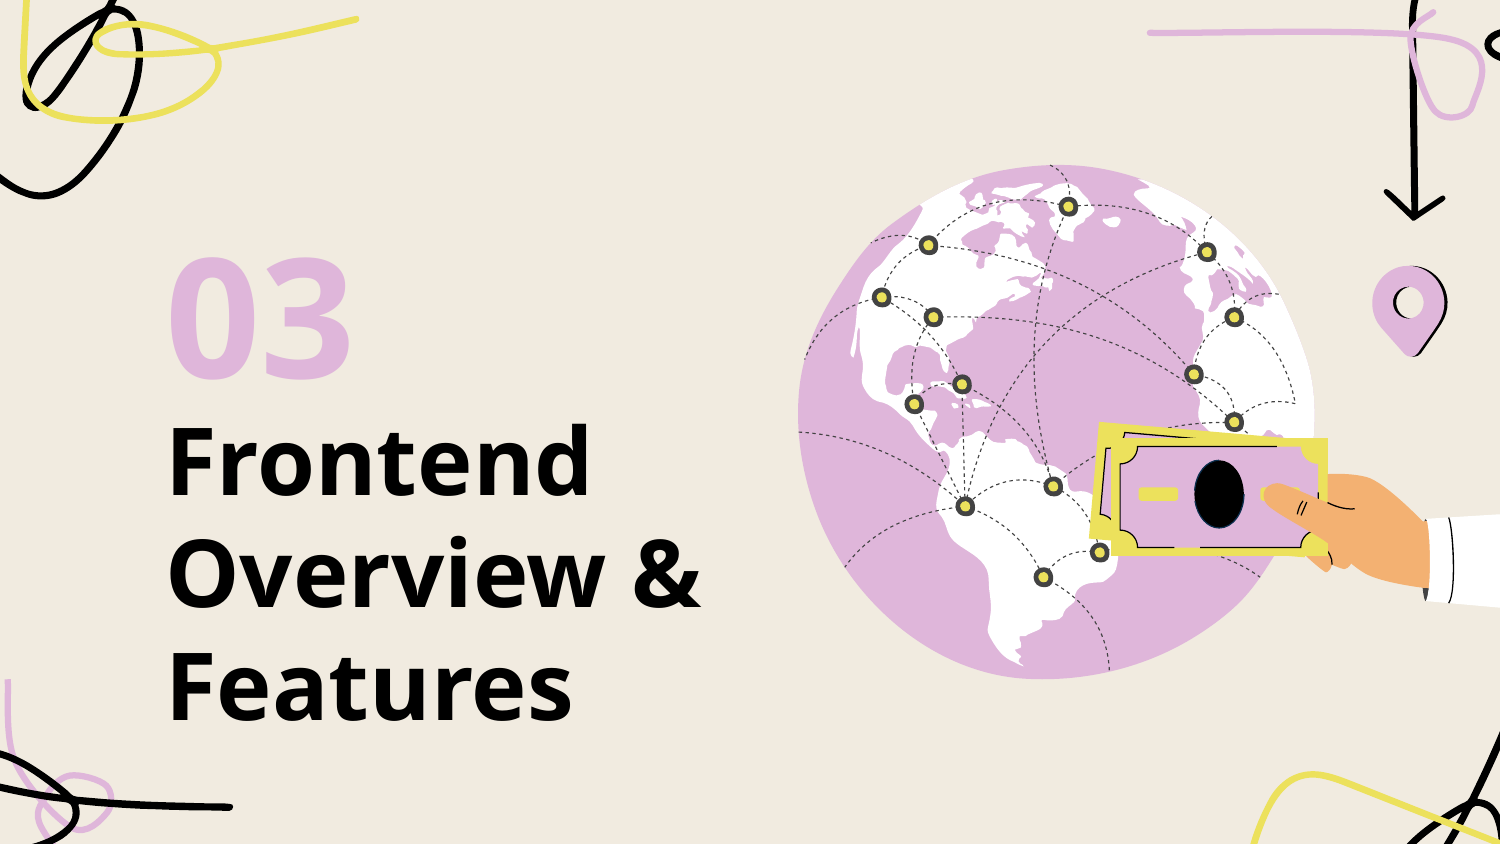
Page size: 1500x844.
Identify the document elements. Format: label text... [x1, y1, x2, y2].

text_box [795, 164, 1320, 680]
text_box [1088, 421, 1500, 608]
title 03 [150, 218, 430, 405]
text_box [1371, 265, 1449, 358]
title Frontend Overview & Features [150, 407, 718, 733]
